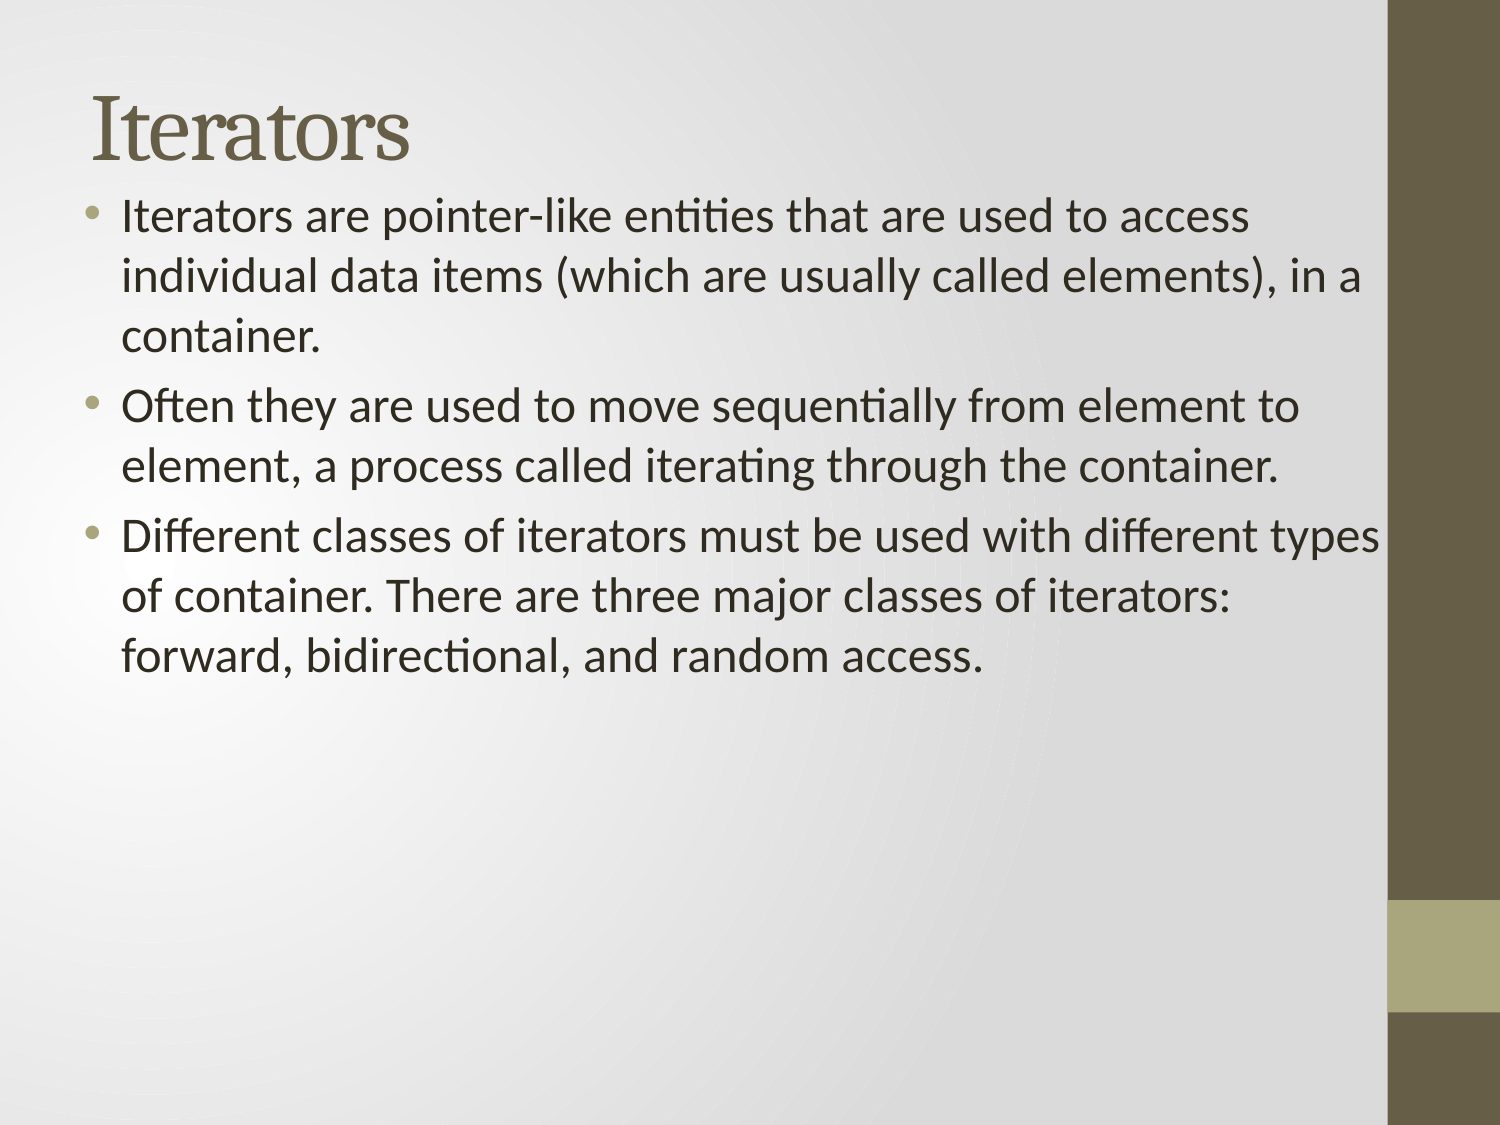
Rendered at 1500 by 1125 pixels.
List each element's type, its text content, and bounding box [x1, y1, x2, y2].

title Iterators [75, 45, 1425, 200]
list Iterators are pointer-like entities that are used to access individual data items (which are usually called elements), in a container. Often they are used to move sequentially from element to element, a process called iterating through the container. Different classes of iterators must be used with different types of container. There are three major classes of iterators: forward, bidirectional, and random access. [50, 174, 1400, 1005]
